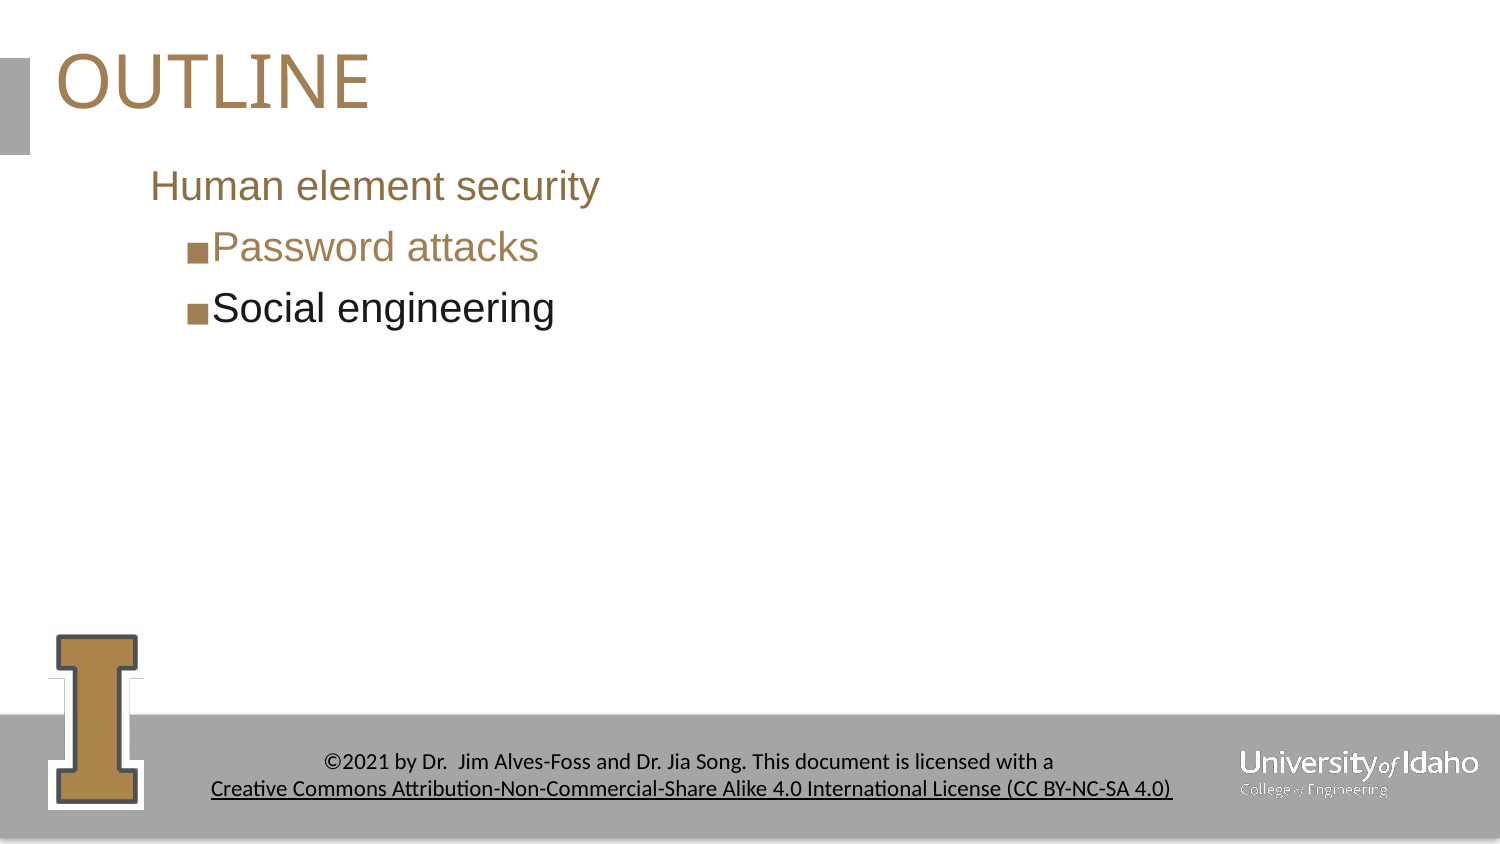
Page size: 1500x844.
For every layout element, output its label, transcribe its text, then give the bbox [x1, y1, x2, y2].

list Human element security Password attacks Social engineering [150, 154, 1405, 697]
title OUTLINE [54, 33, 1405, 128]
picture [48, 627, 144, 810]
picture [1118, 658, 1500, 844]
